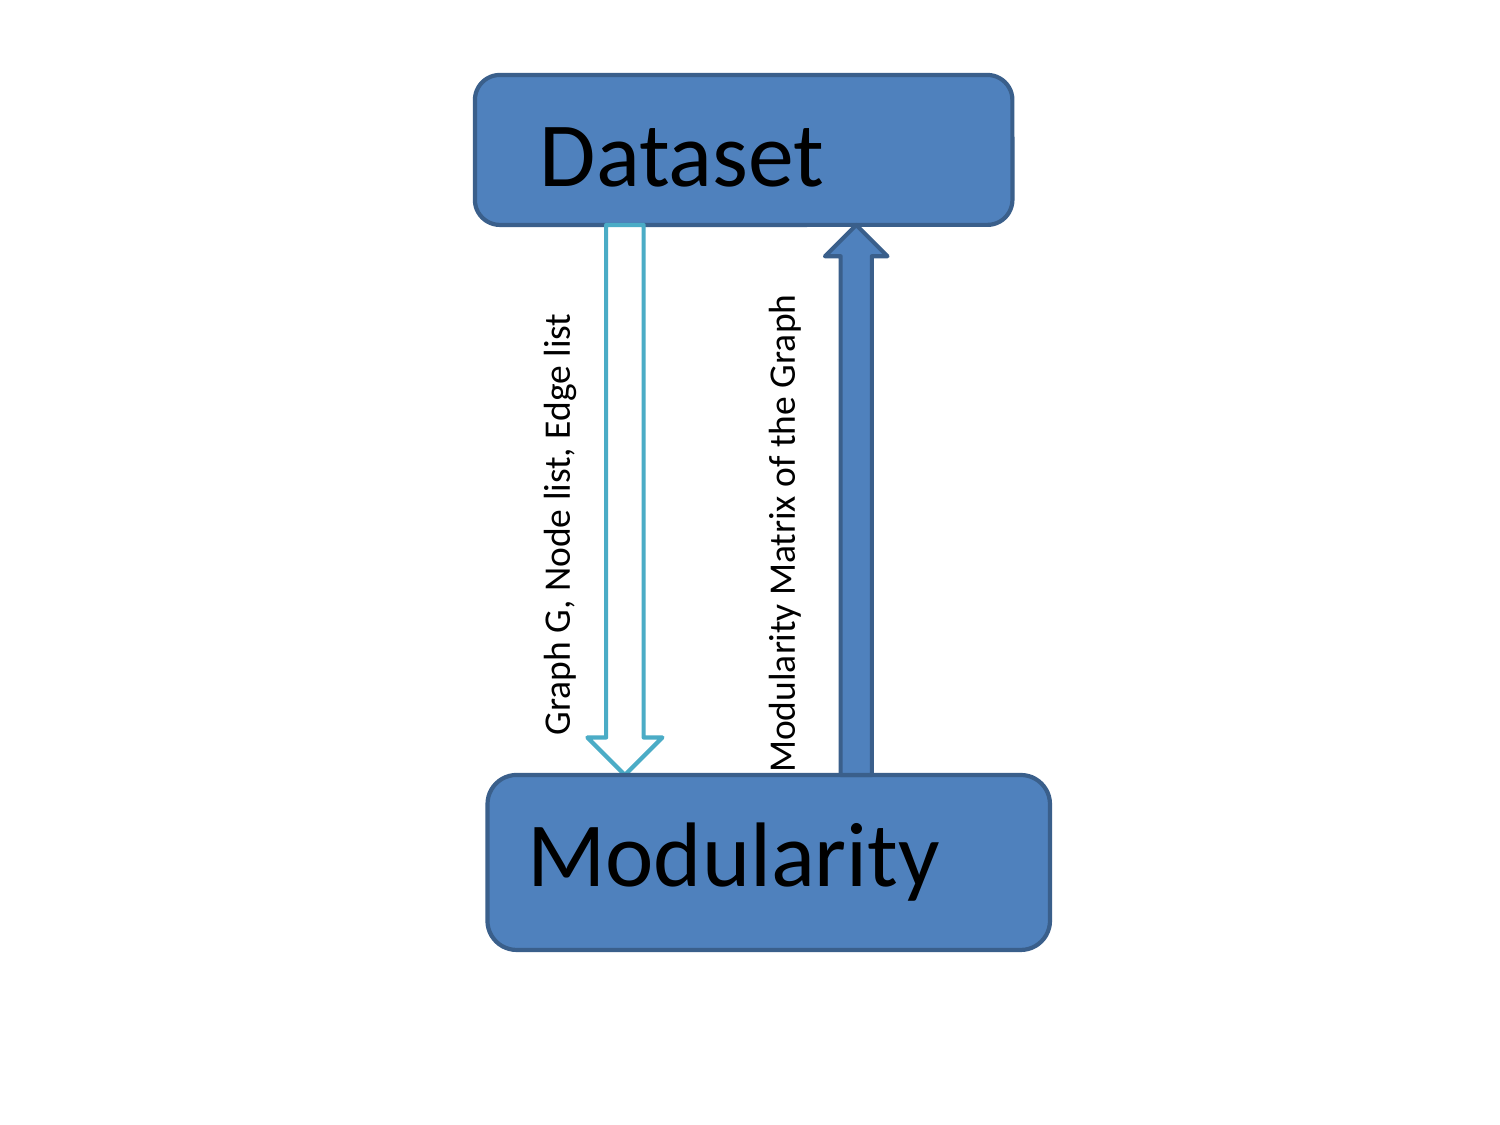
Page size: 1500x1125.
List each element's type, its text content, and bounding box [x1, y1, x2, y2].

text_box [485, 772, 1053, 953]
text_box Dataset [525, 87, 1013, 213]
text_box Modularity Matrix of the Graph [749, 225, 810, 788]
text_box [472, 72, 1012, 228]
text_box [585, 222, 665, 772]
text_box Graph G, Node list, Edge list [524, 200, 585, 751]
text_box Modularity [512, 787, 1025, 913]
text_box [823, 222, 890, 778]
